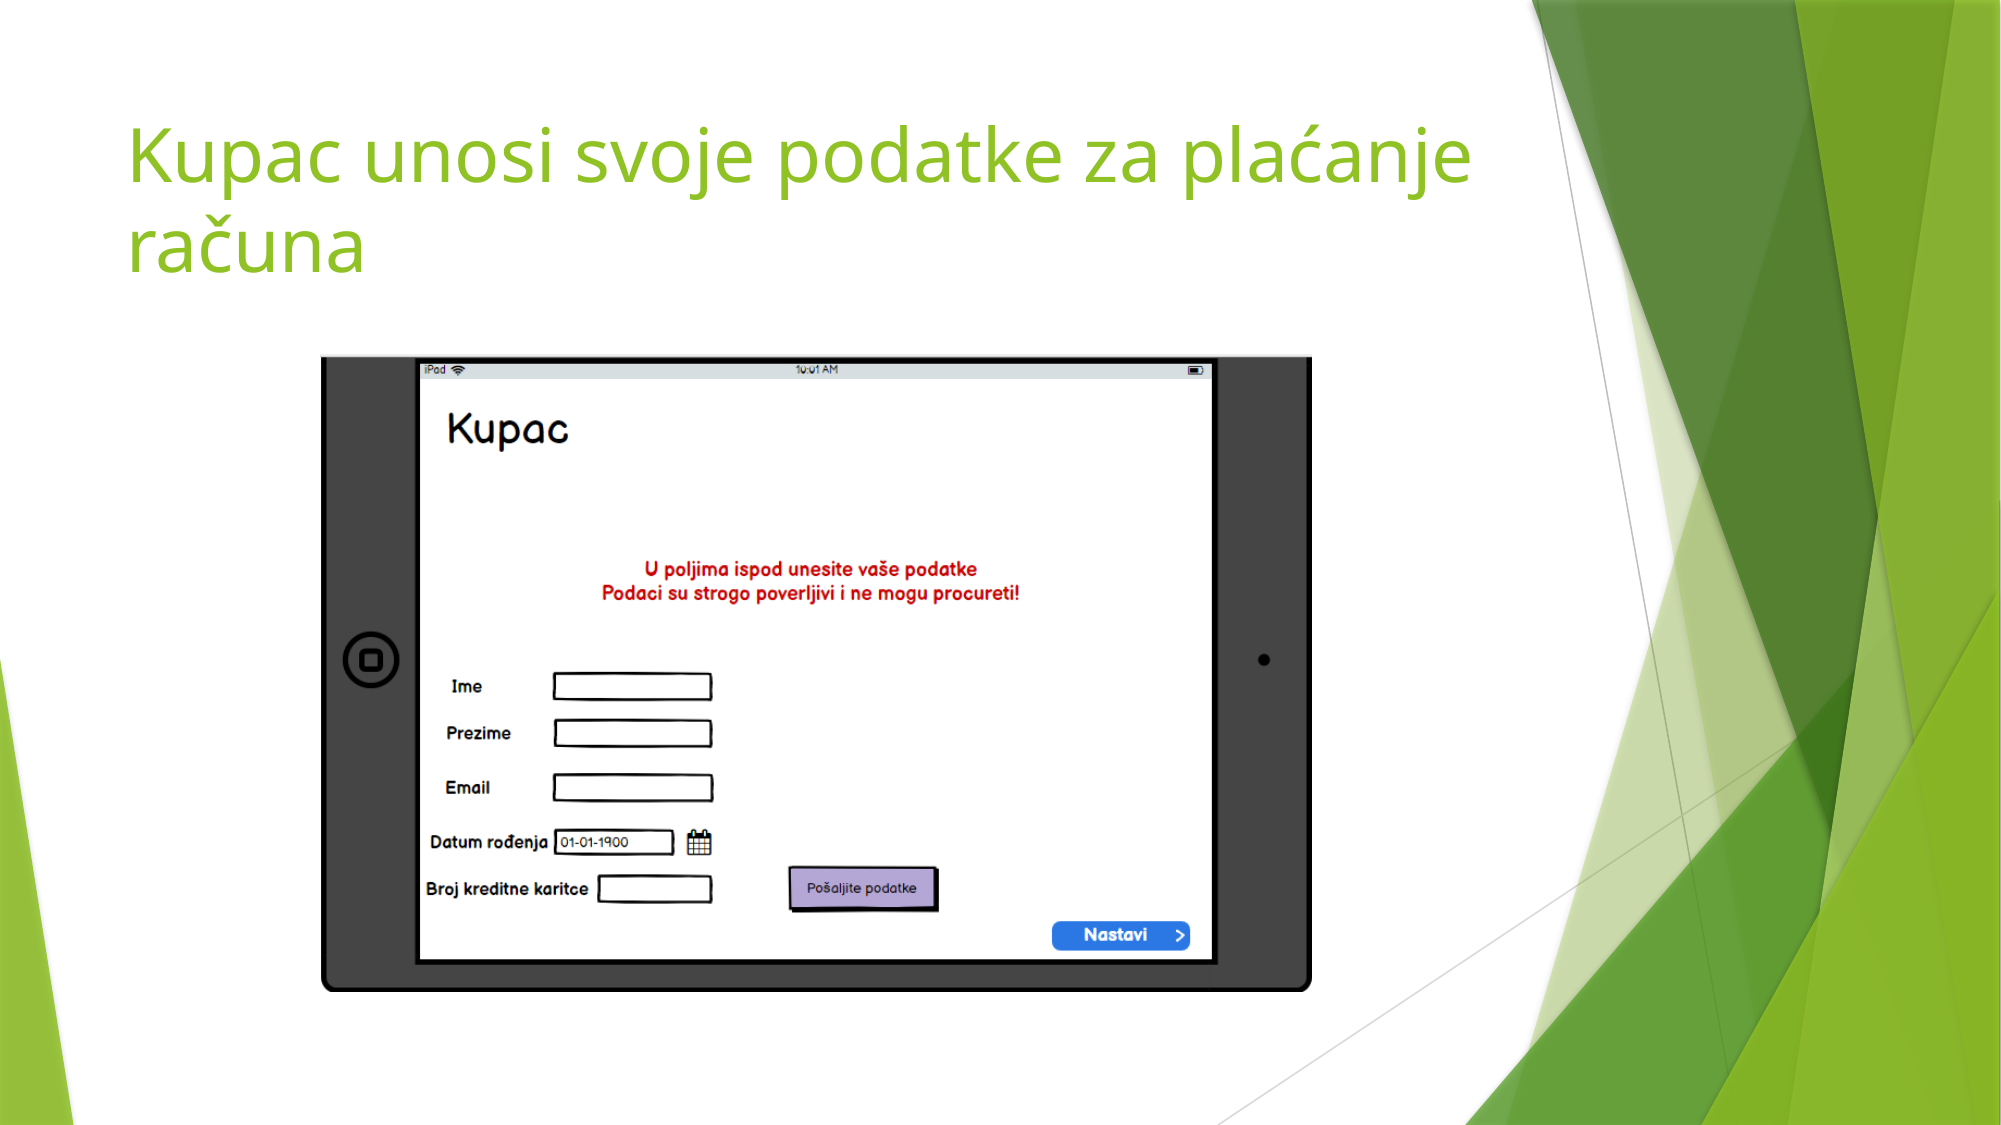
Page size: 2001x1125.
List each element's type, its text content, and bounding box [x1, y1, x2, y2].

title Kupac unosi svoje podatke za plaćanje računa [111, 99, 1522, 317]
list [320, 353, 1313, 992]
